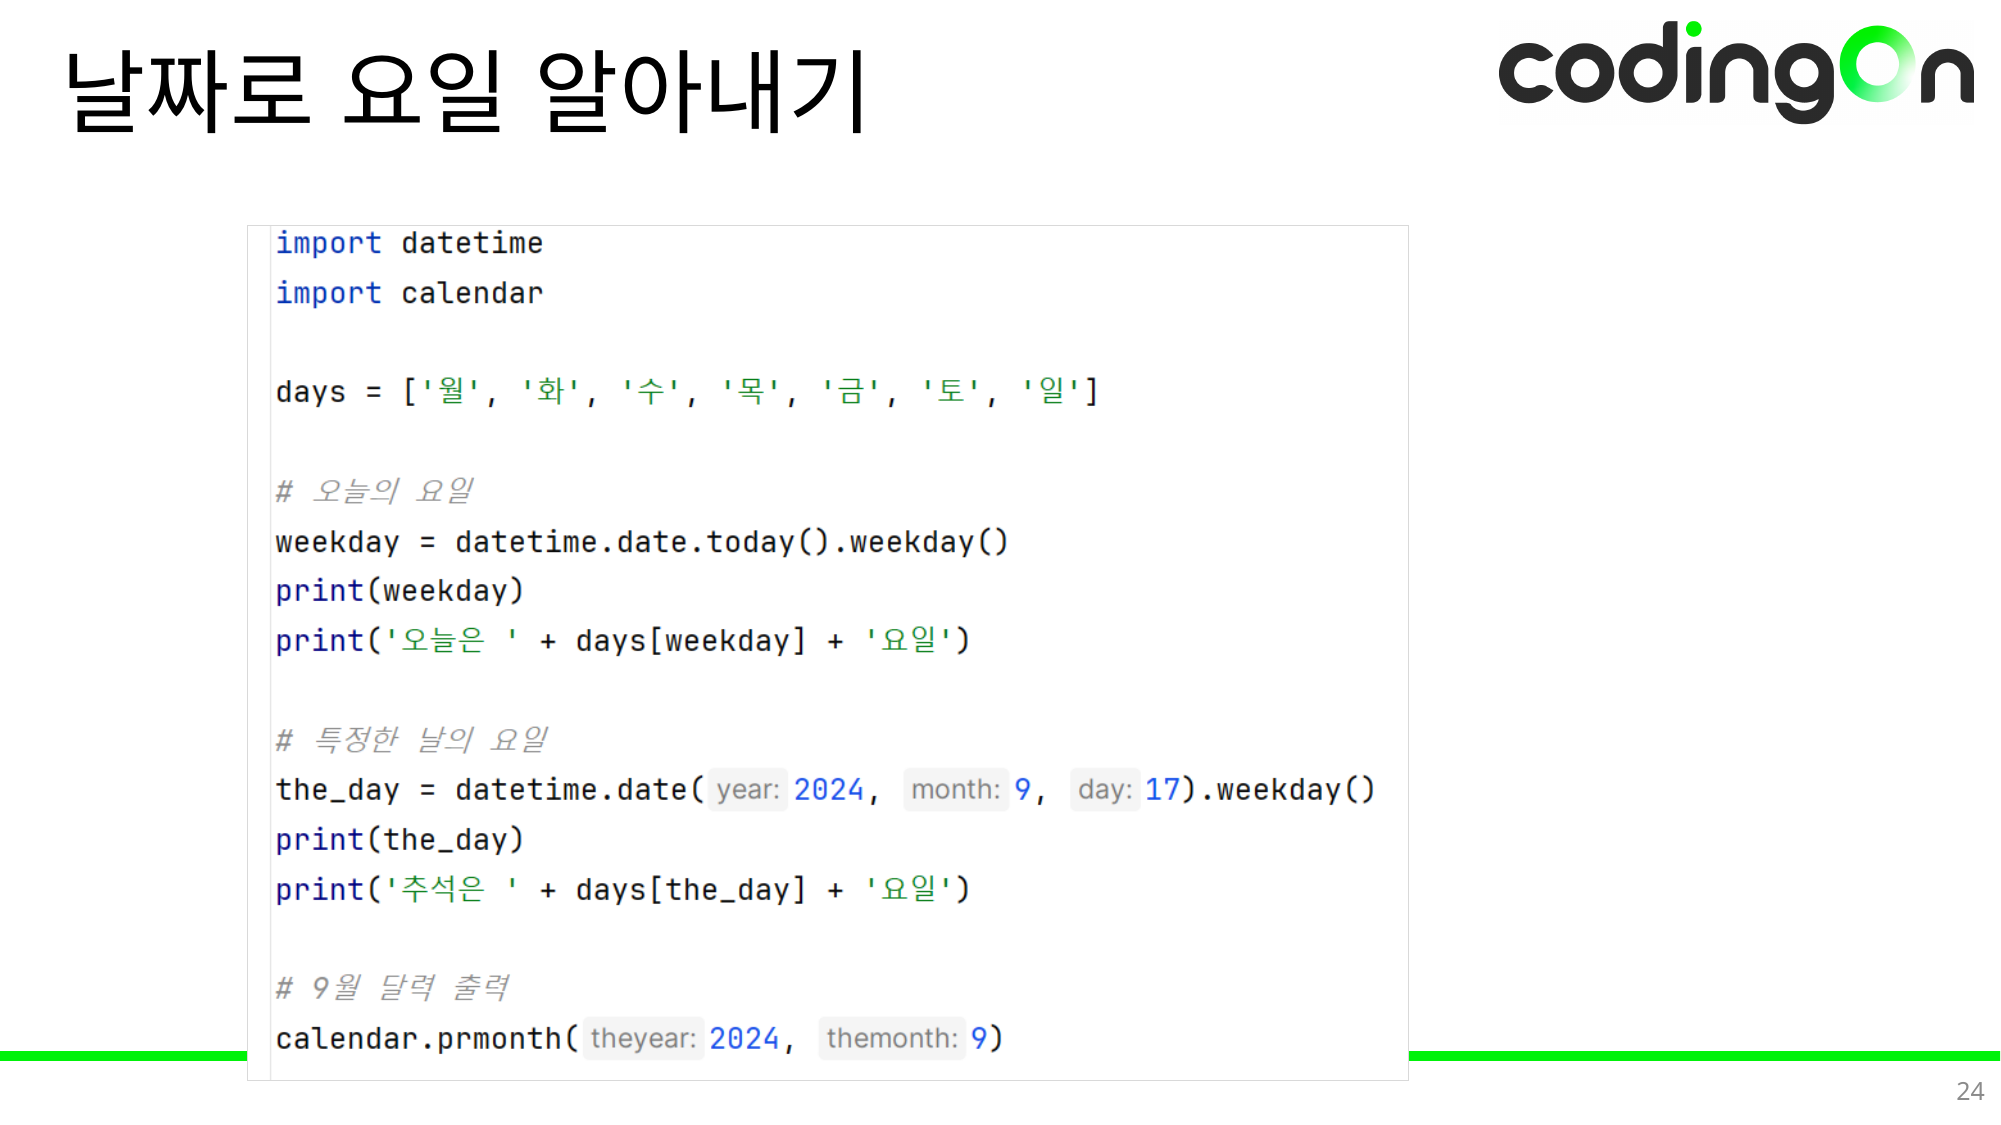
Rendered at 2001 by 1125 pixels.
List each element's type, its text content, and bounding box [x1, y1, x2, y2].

title 날짜로 요일 알아내기 [0, 4, 1725, 191]
slide_number 24 [1550, 1062, 2000, 1123]
picture [247, 225, 1409, 1081]
picture [1725, 20, 1974, 125]
